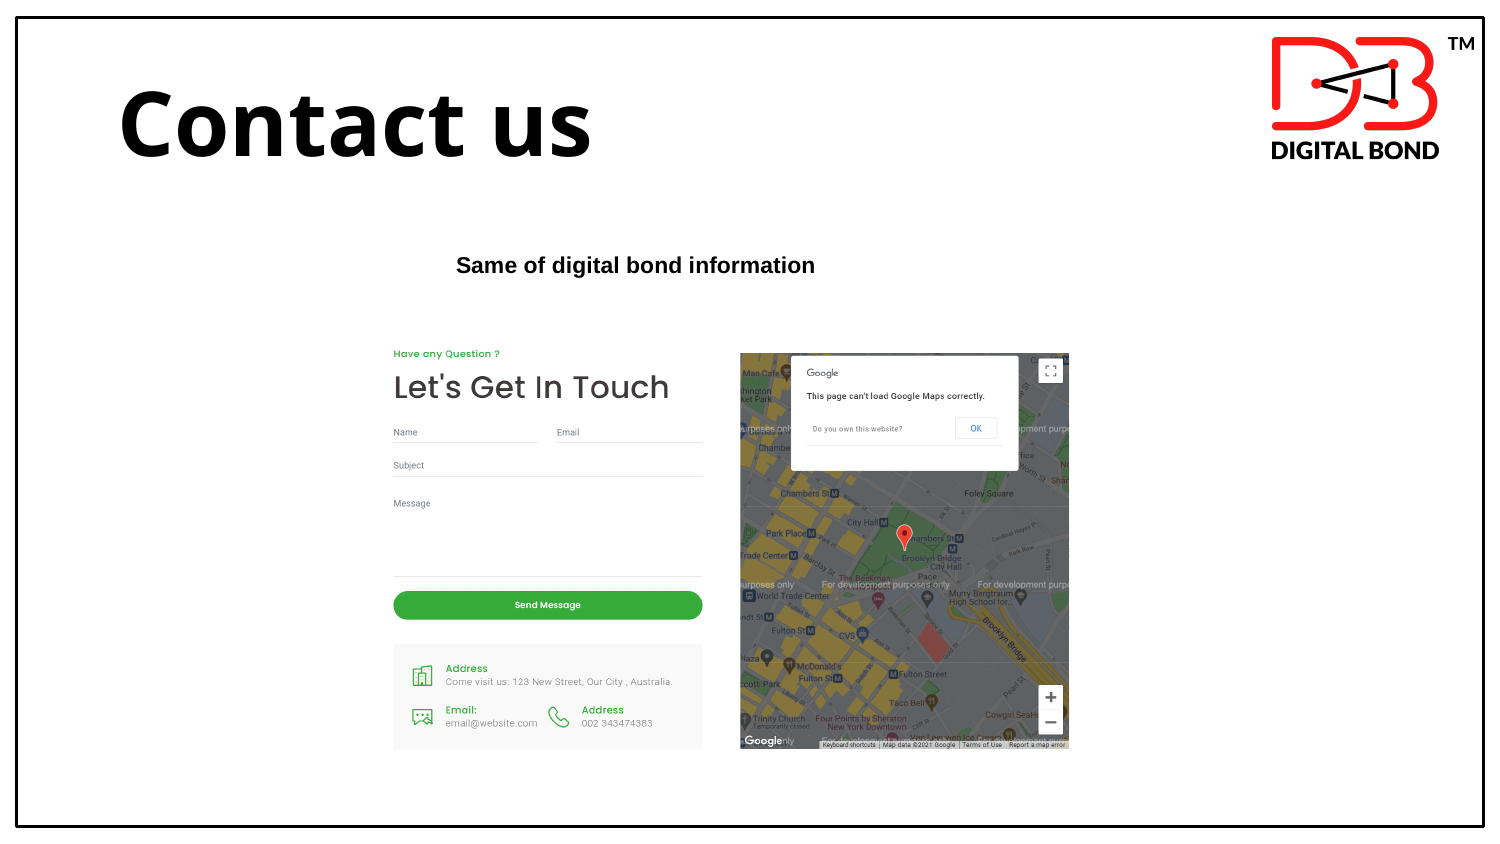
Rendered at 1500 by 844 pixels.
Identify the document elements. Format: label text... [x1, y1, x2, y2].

title Contact us [102, 51, 1229, 168]
picture [318, 335, 1091, 762]
text_box Same of digital bond information [441, 243, 831, 286]
picture [1265, 26, 1481, 167]
